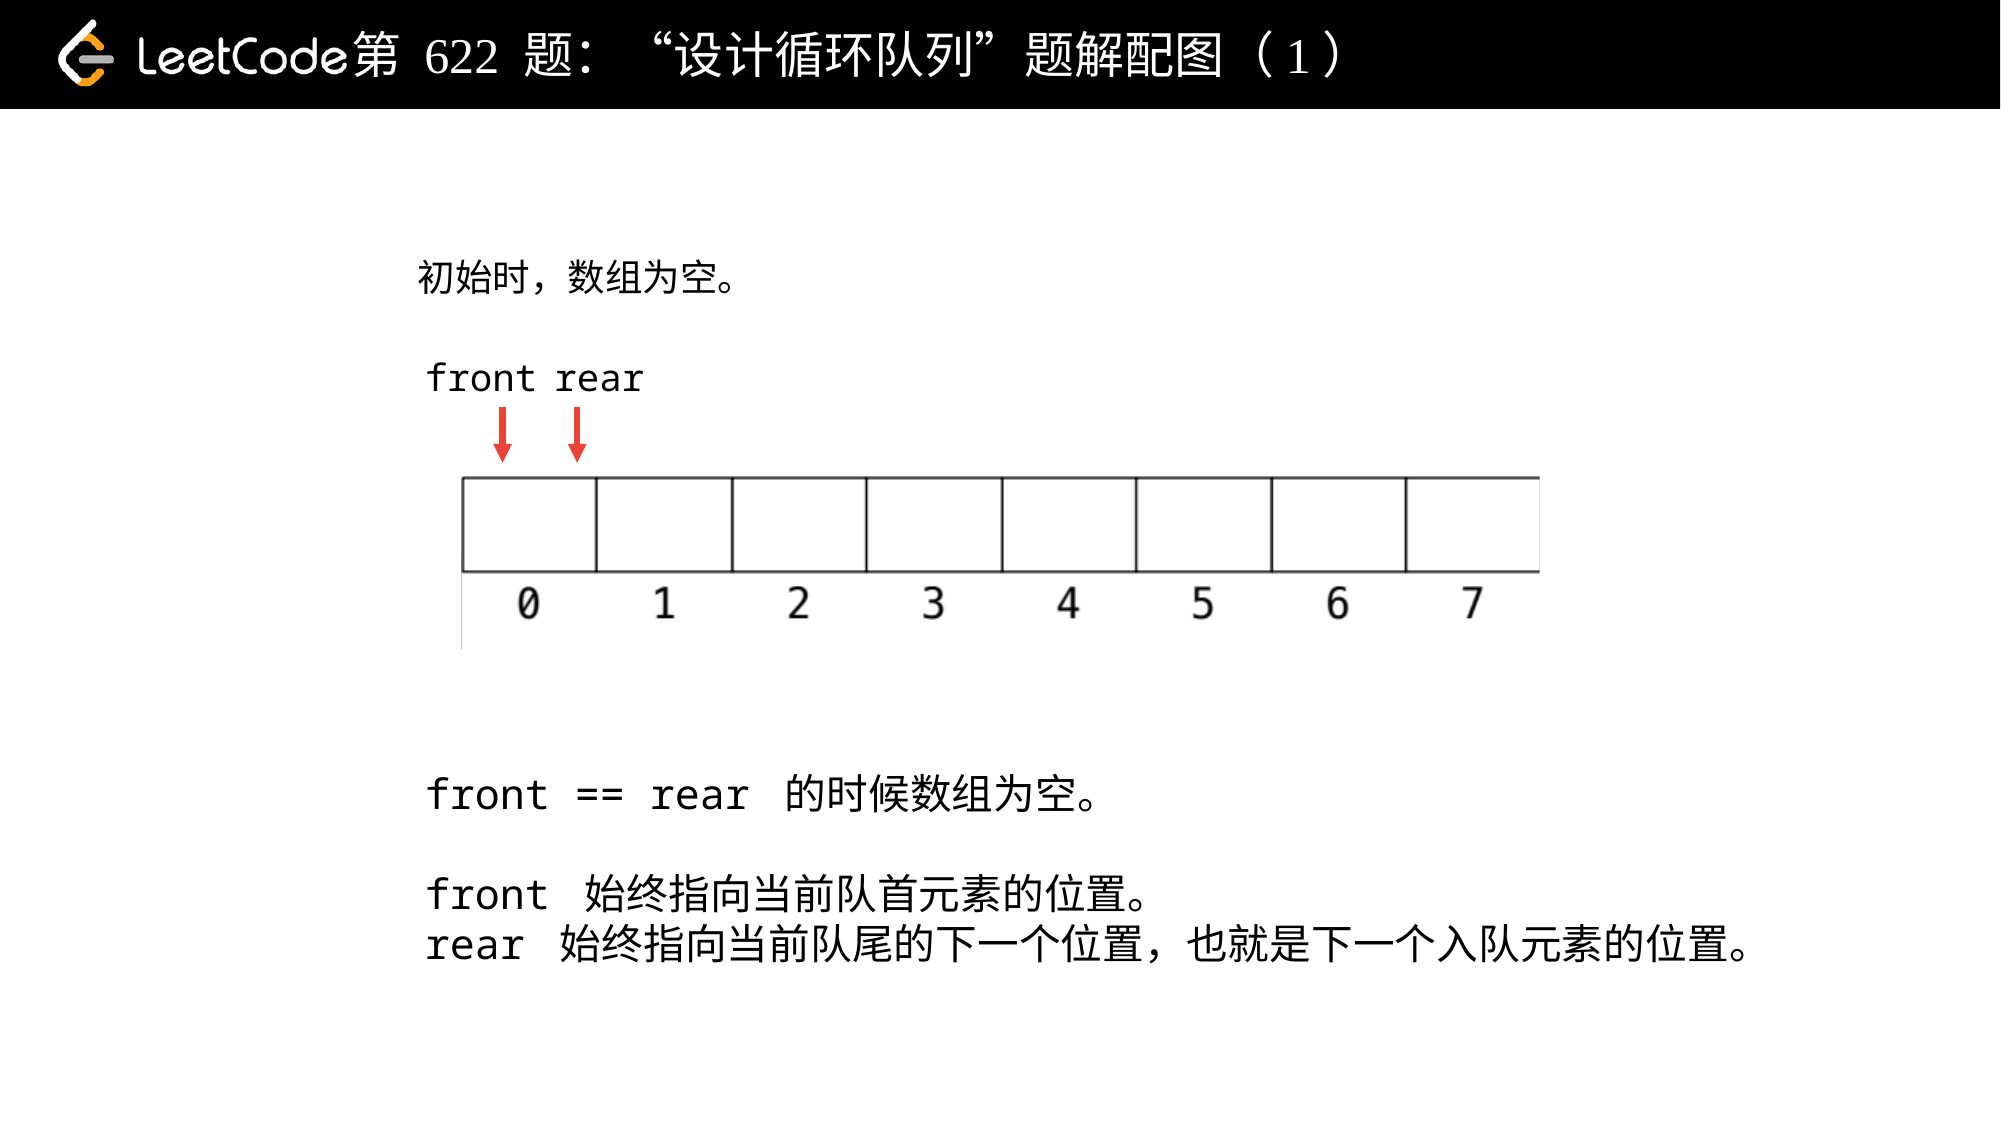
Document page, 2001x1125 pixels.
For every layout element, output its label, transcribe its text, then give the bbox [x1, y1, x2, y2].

picture [57, 14, 347, 100]
text_box 初始时，数组为空。 [402, 246, 782, 307]
text_box 第 622 题：“设计循环队列”题解配图（1） [336, 16, 1388, 92]
picture [460, 475, 1540, 649]
text_box front == rear 的时候数组为空。 front 始终指向当前队首元素的位置。 rear 始终指向当前队尾的下一个位置，也就是下一个入队元素的位置。 [410, 760, 1814, 975]
text_box rear [539, 346, 688, 407]
text_box front [410, 346, 539, 407]
